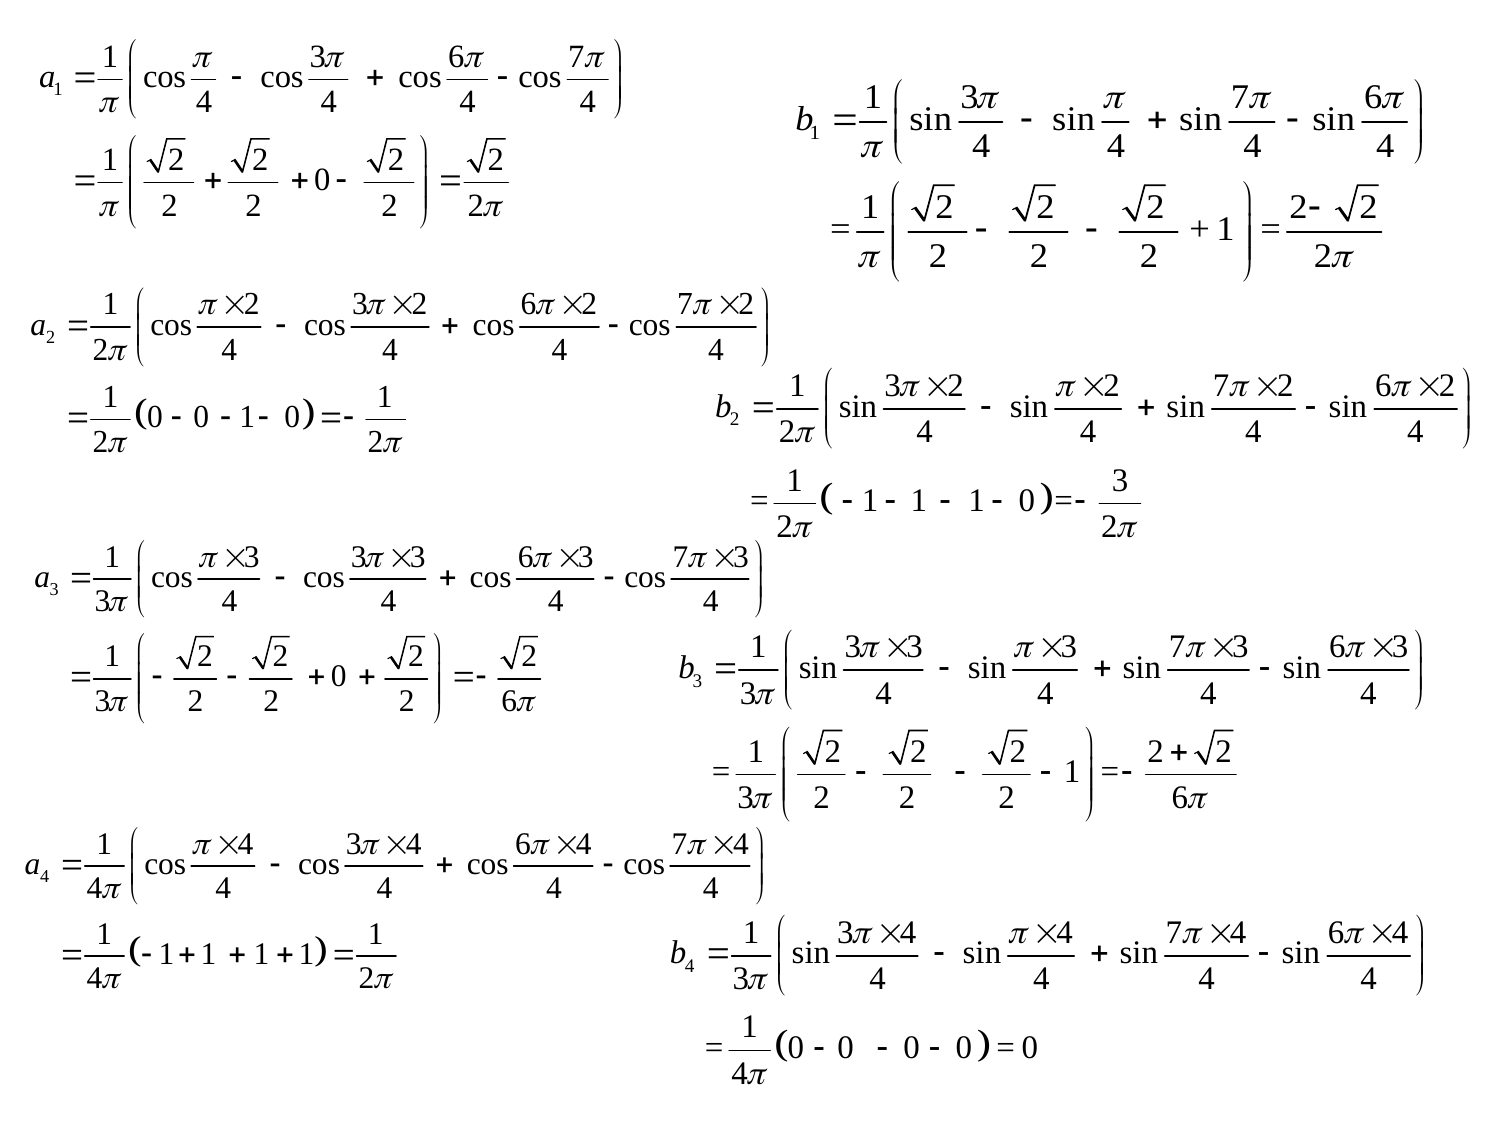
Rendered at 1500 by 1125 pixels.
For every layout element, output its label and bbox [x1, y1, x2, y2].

text_box [33, 33, 633, 235]
text_box [710, 362, 1481, 545]
text_box [29, 535, 770, 730]
text_box [674, 624, 1434, 828]
text_box [665, 909, 1433, 1092]
text_box [25, 281, 780, 460]
text_box [790, 73, 1434, 288]
text_box [19, 821, 774, 995]
